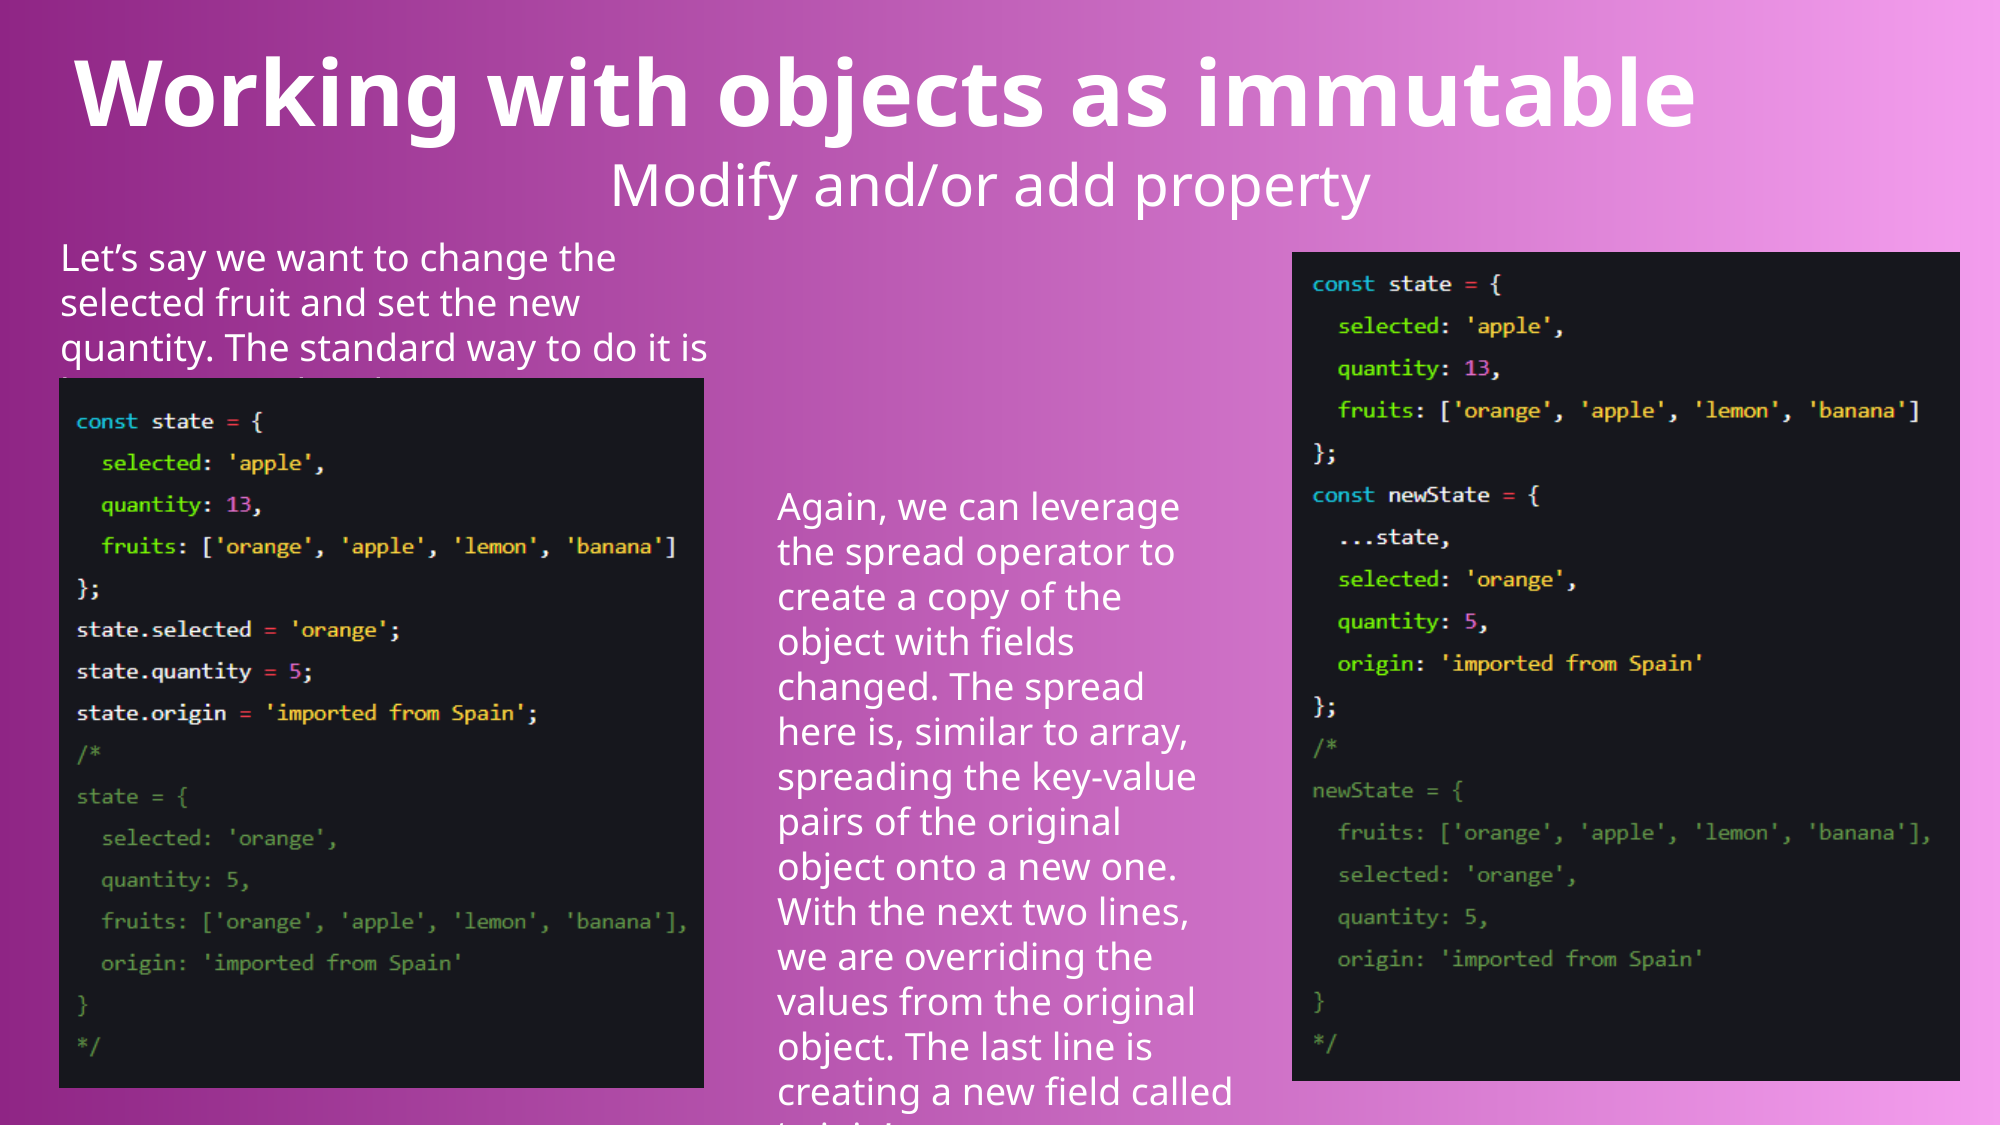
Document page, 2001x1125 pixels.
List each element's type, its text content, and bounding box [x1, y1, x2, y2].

picture [1292, 252, 1960, 1081]
text_box Again, we can leverage the spread operator to create a copy of the object with fields changed. The spread here is, similar to array, spreading the key-value pairs of the original object onto a new one. With the next two lines, we are overriding the values from the original object. The last line is creating a new field called ‘origin’. [762, 475, 1249, 1125]
title Working with objects as immutable [74, 39, 1850, 153]
picture [59, 378, 705, 1088]
text_box Modify and/or add property [594, 140, 1386, 225]
text_box Let’s say we want to change the selected fruit and set the new quantity. The standard way to do it is by mutating the object. [45, 226, 748, 422]
